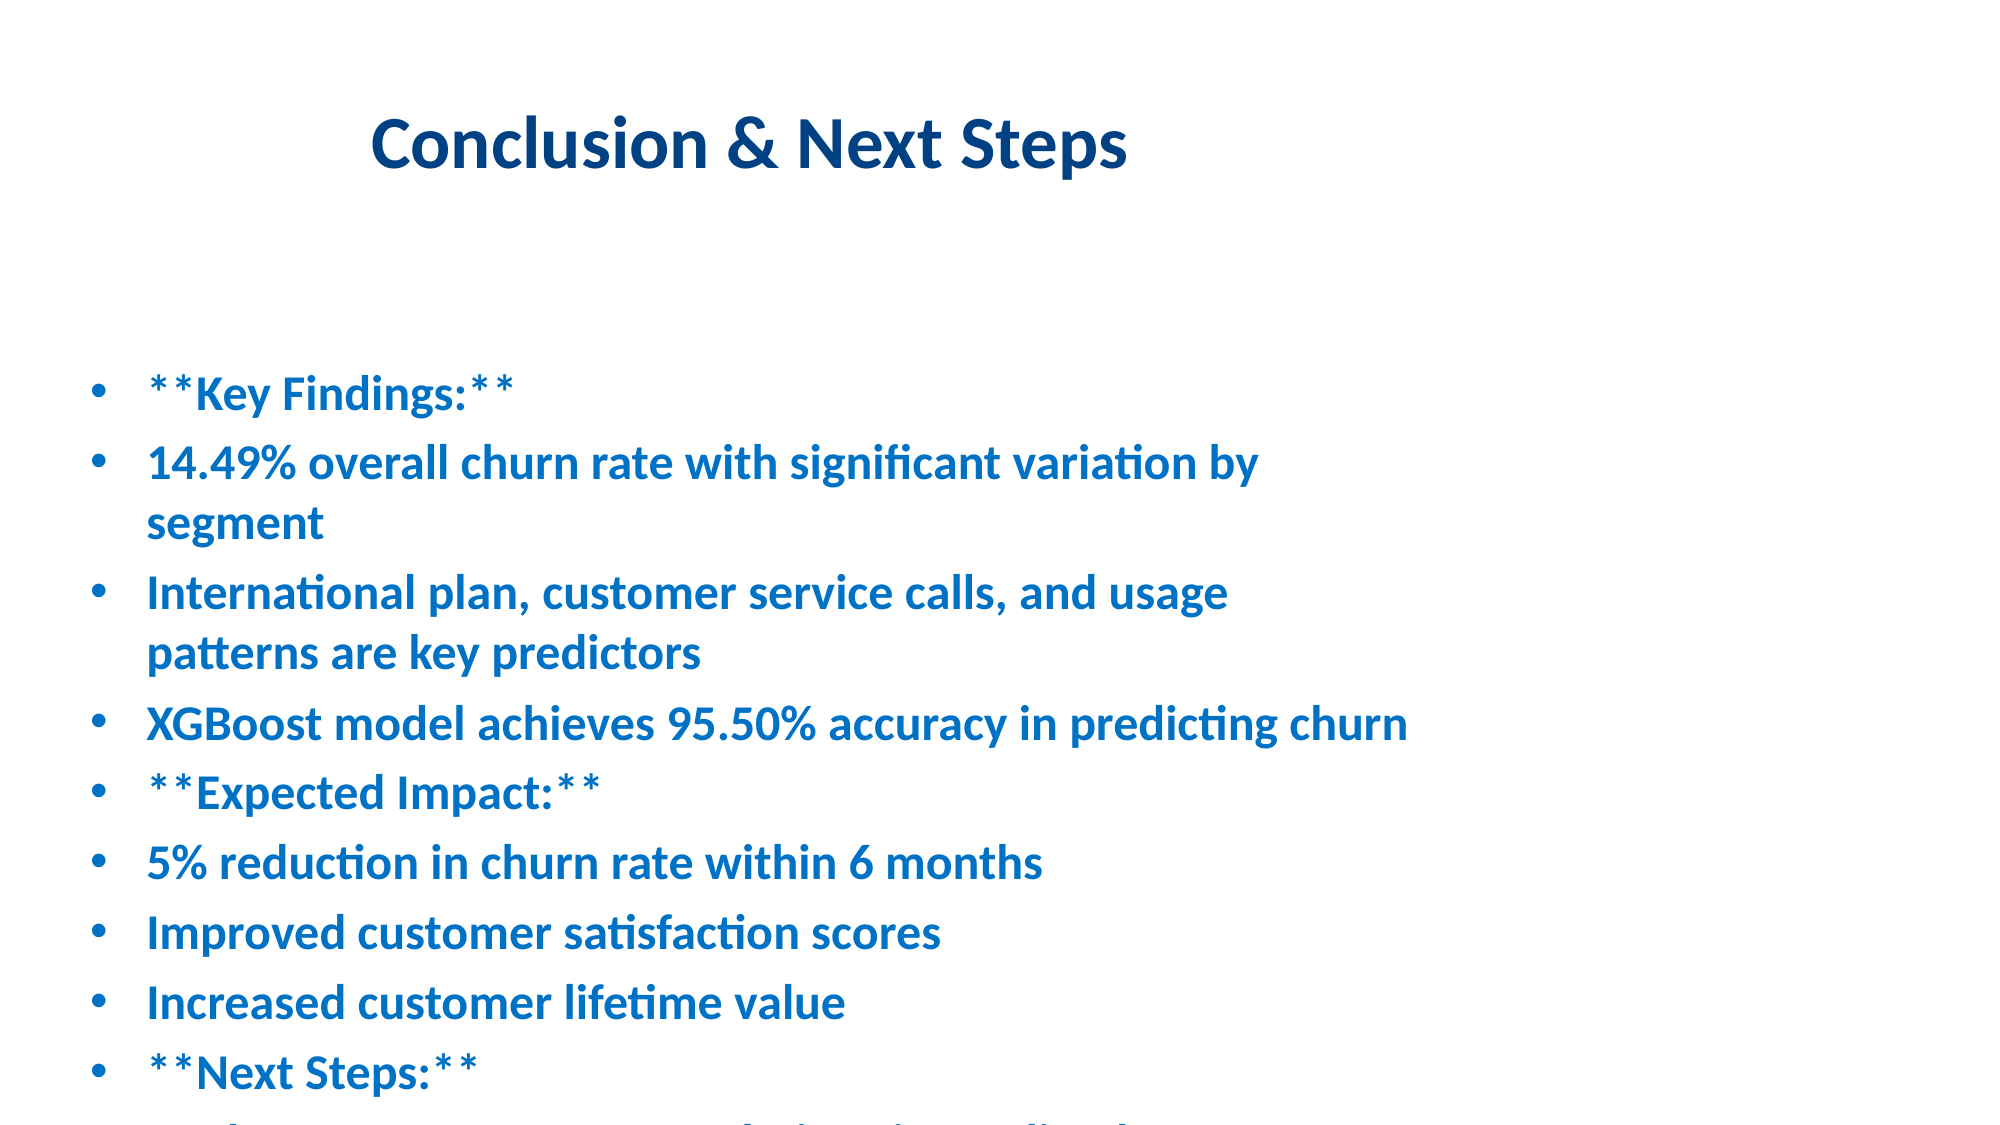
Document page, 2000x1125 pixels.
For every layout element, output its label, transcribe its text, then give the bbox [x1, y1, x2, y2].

list **Key Findings:** 14.49% overall churn rate with significant variation by segment International plan, customer service calls, and usage patterns are key predictors XGBoost model achieves 95.50% accuracy in predicting churn **Expected Impact:** 5% reduction in churn rate within 6 months Improved customer satisfaction scores Increased customer lifetime value **Next Steps:** Implement top 3 recommendations immediately Establish churn reduction KPIs and tracking Conduct qualitative research with churned customers [75, 262, 1425, 1005]
title Conclusion & Next Steps [75, 45, 1425, 233]
